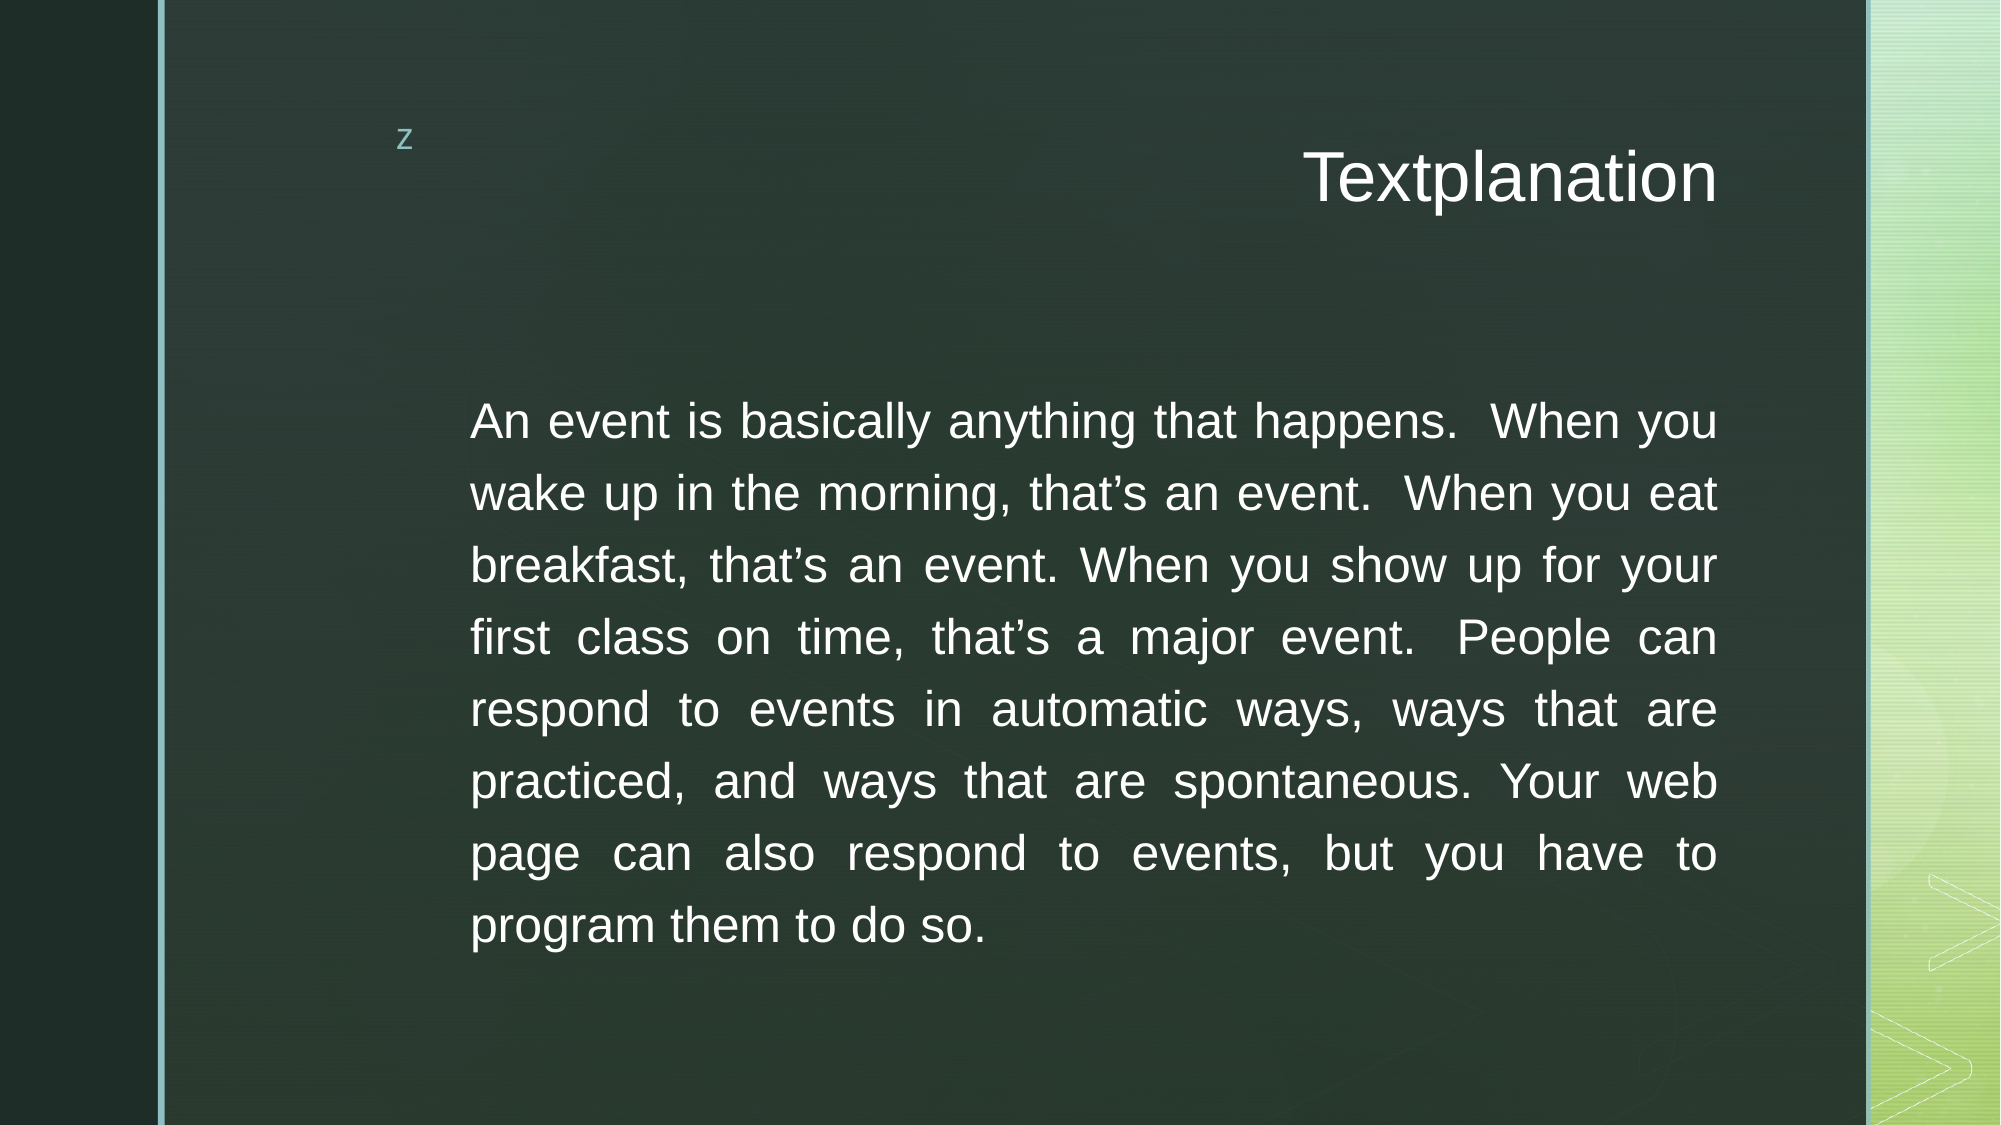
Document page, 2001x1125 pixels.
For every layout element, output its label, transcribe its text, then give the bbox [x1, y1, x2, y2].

title Textplanation [428, 132, 1734, 310]
picture [1871, 0, 2001, 1125]
list An event is basically anything that happens. When you wake up in the morning, that’s an event. When you eat breakfast, that’s an event. When you show up for your first class on time, that’s a major event. People can respond to events in automatic ways, ways that are practiced, and ways that are spontaneous. Your web page can also respond to events, but you have to program them to do so. [454, 336, 1734, 993]
